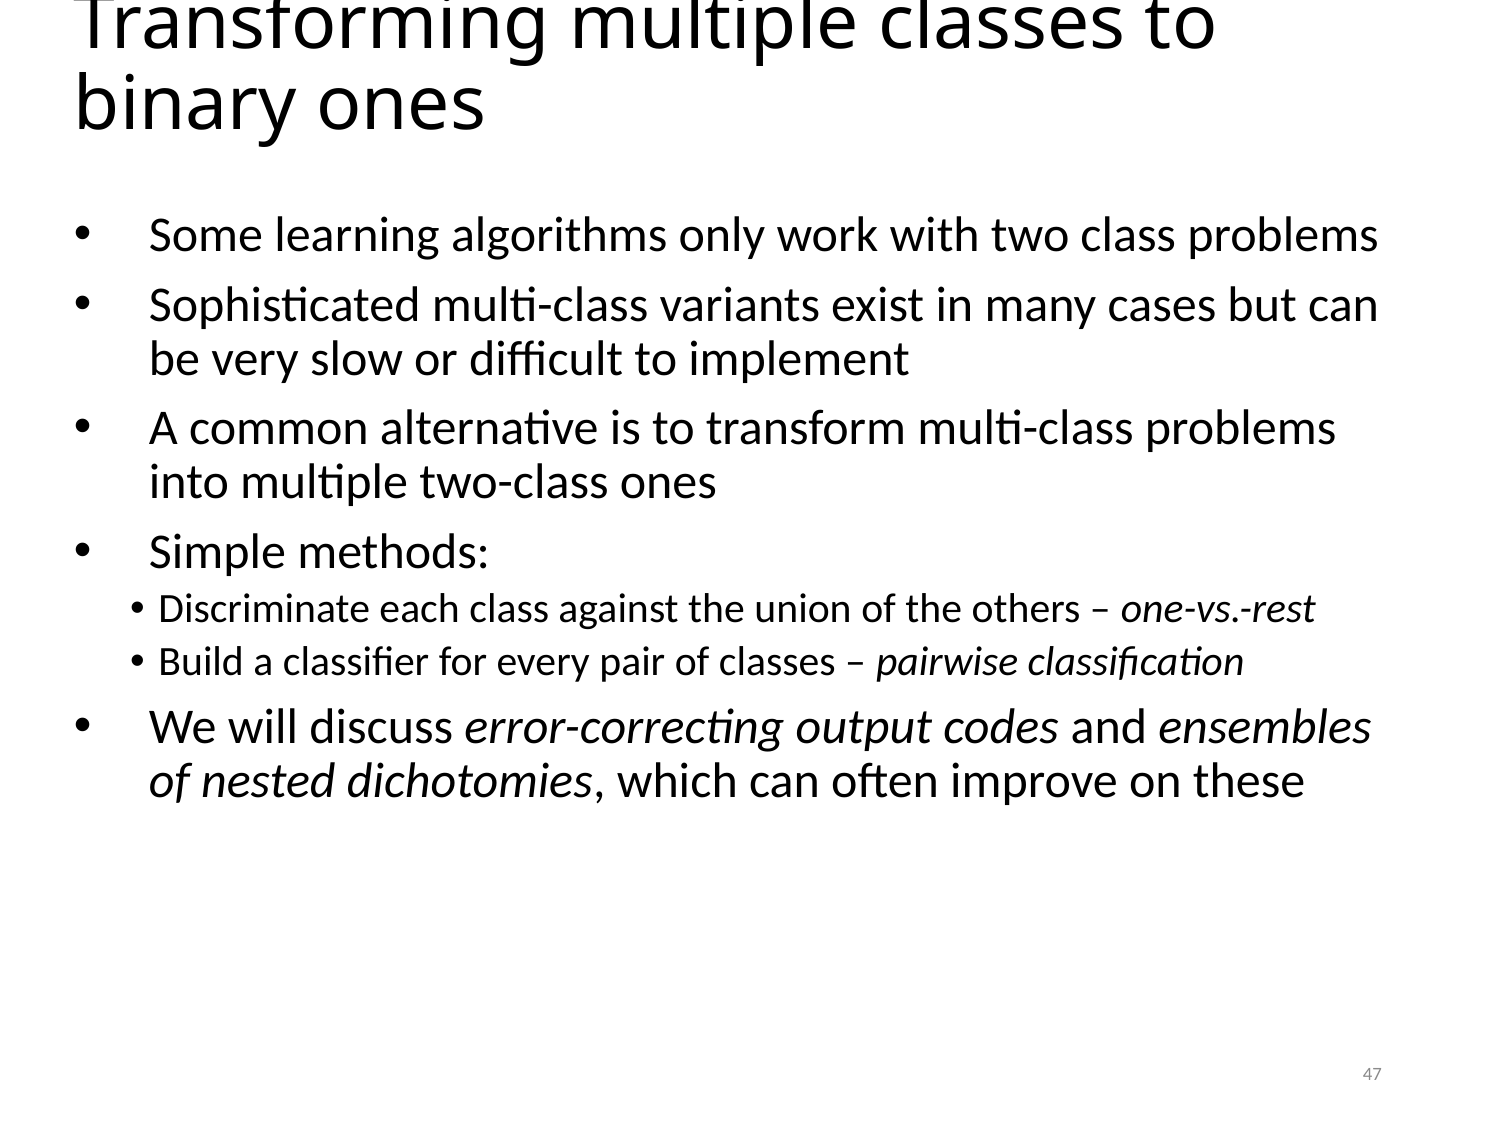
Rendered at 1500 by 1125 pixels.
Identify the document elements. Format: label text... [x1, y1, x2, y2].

list Some learning algorithms only work with two class problems Sophisticated multi-class variants exist in many cases but can be very slow or difficult to implement A common alternative is to transform multi-class problems into multiple two-class ones Simple methods: Discriminate each class against the union of the others – one-vs.-rest Build a classifier for every pair of classes – pairwise classification We will discuss error-correcting output codes and ensembles of nested dichotomies, which can often improve on these [58, 200, 1409, 968]
title Transforming multiple classes to binary ones [58, 0, 1446, 159]
slide_number 47 [1059, 1042, 1397, 1103]
